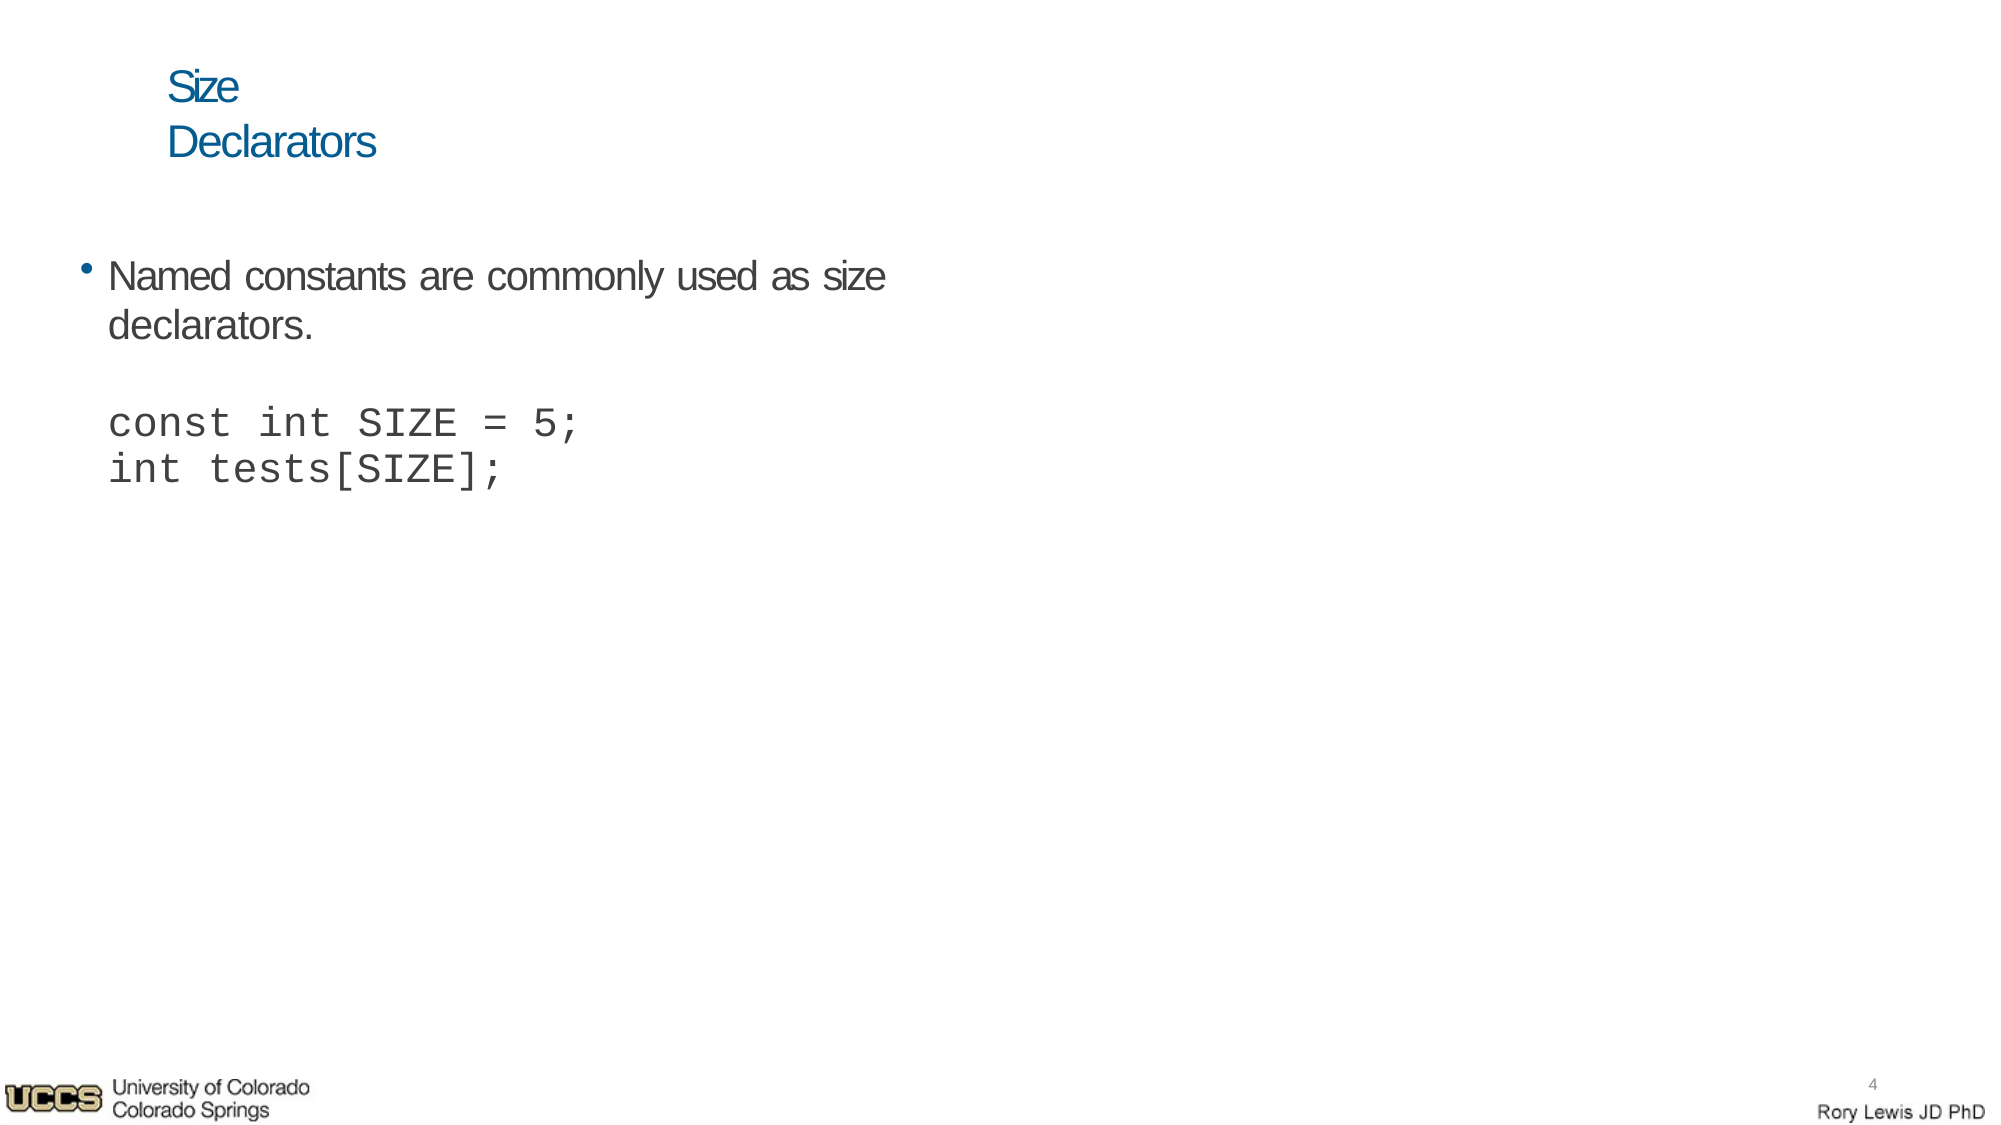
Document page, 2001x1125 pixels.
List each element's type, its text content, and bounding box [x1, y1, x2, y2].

text_box Named constants are commonly used as size declarators. const int SIZE = 5; int tests[SIZE]; [77, 246, 1074, 491]
picture [5, 1079, 1862, 1123]
title Size Declarators [164, 55, 459, 246]
slide_number 4 [1862, 1073, 1894, 1125]
picture [1894, 1079, 1985, 1123]
